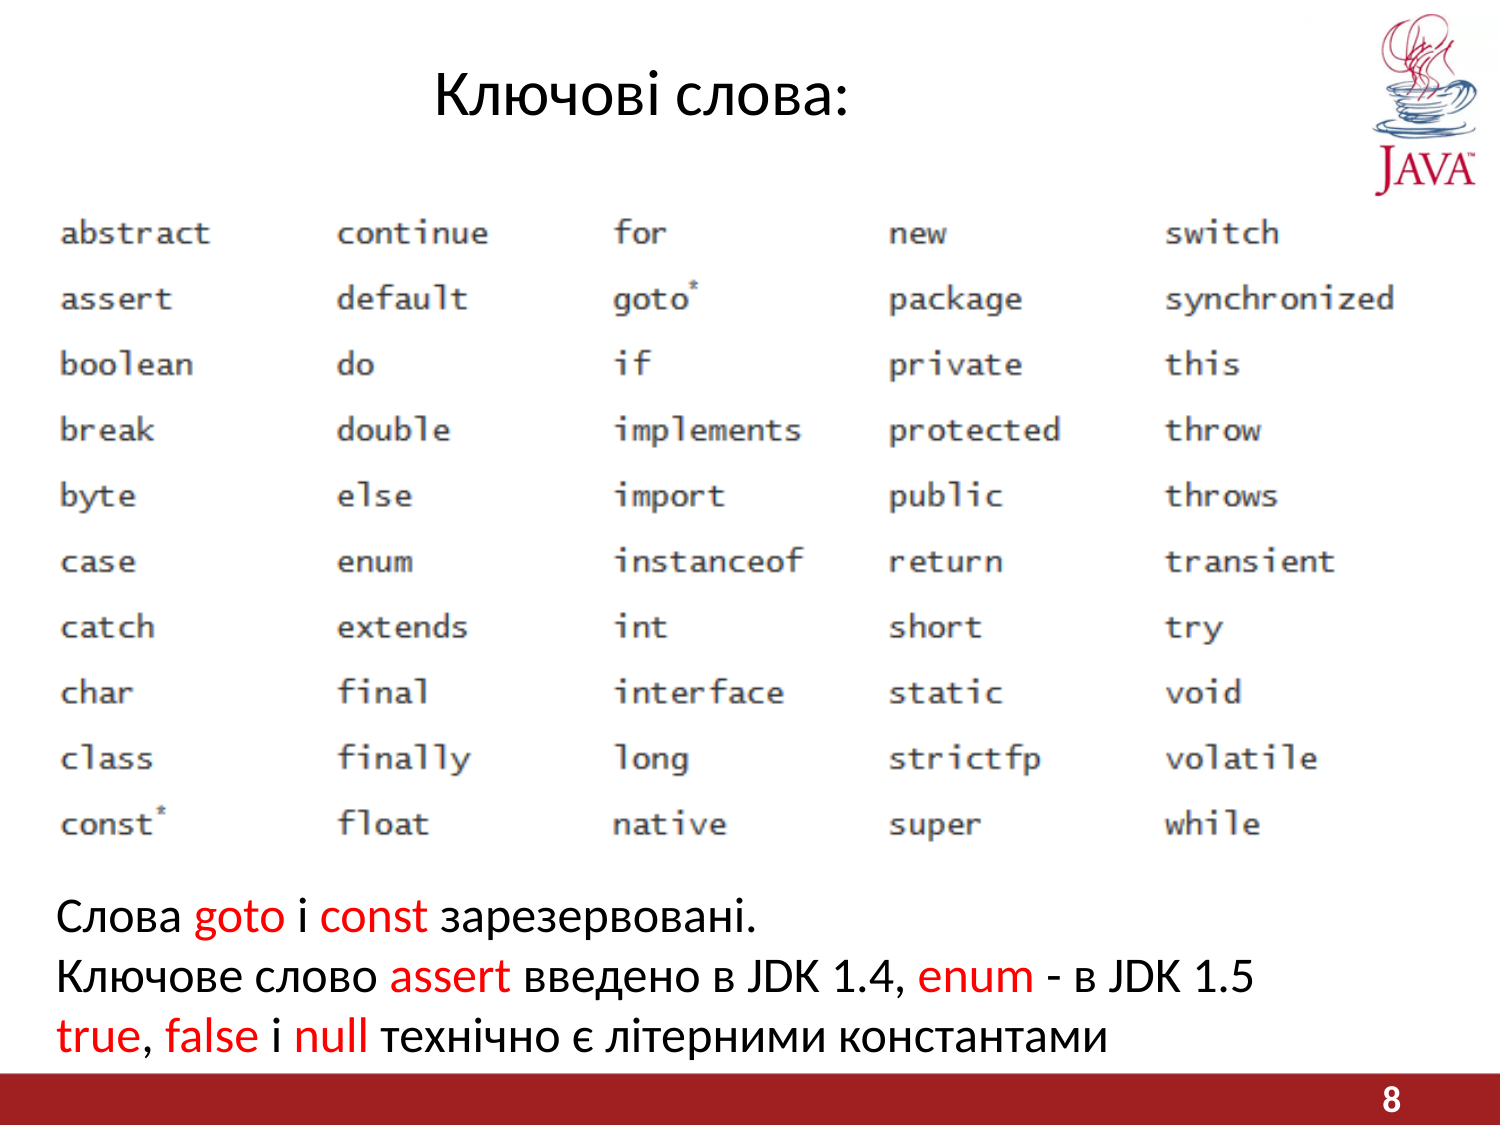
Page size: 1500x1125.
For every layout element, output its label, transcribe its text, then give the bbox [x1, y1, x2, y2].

text_box Слова goto і const зарезервовані. Ключове слово assert введено в JDK 1.4, enum - в JDK 1.5 true, false і null технічно є літерними константами [41, 885, 1436, 1071]
list Ключові слова: [419, 42, 1031, 137]
picture [0, 0, 1500, 1125]
